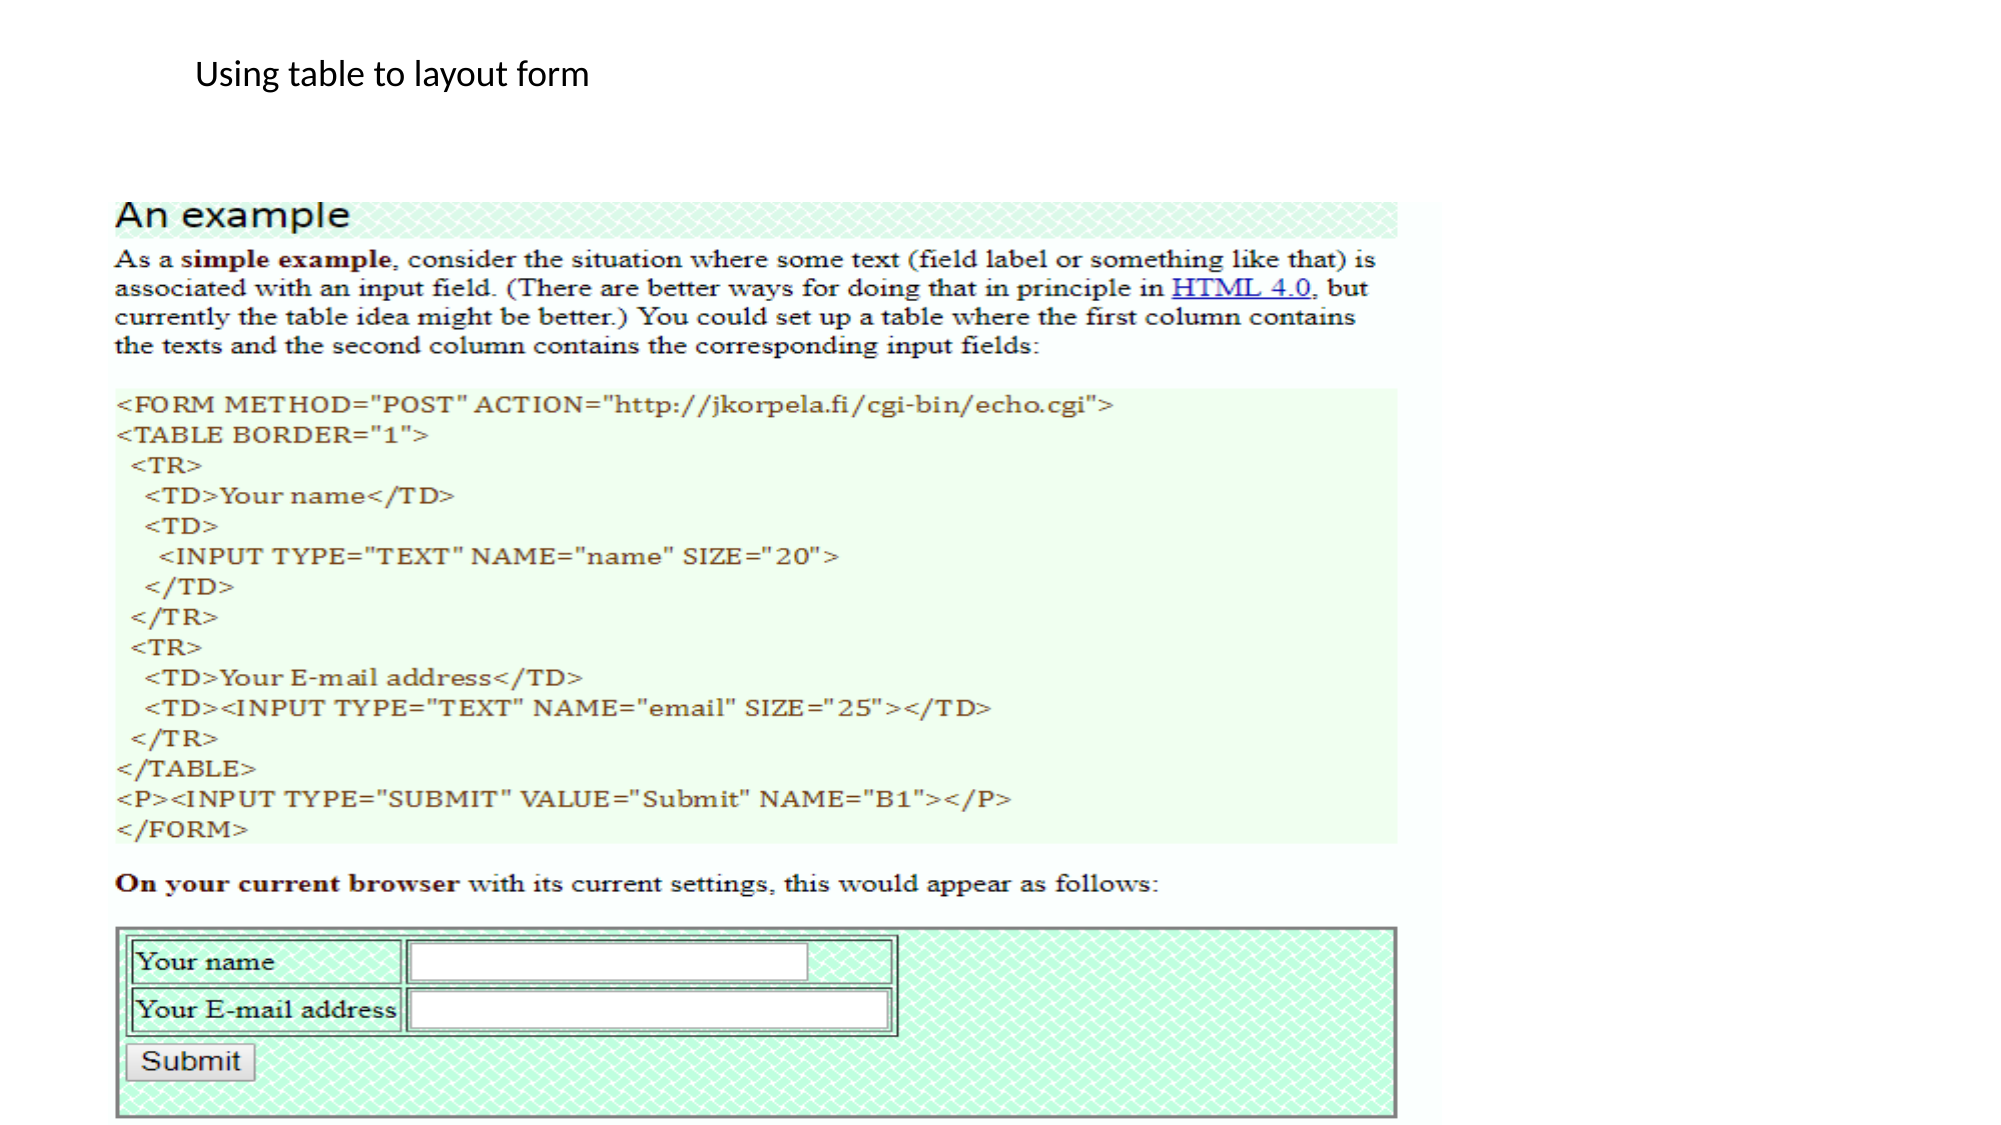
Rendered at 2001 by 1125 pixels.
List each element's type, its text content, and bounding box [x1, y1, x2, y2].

text_box Using table to layout form [180, 41, 606, 101]
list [108, 202, 1442, 1125]
